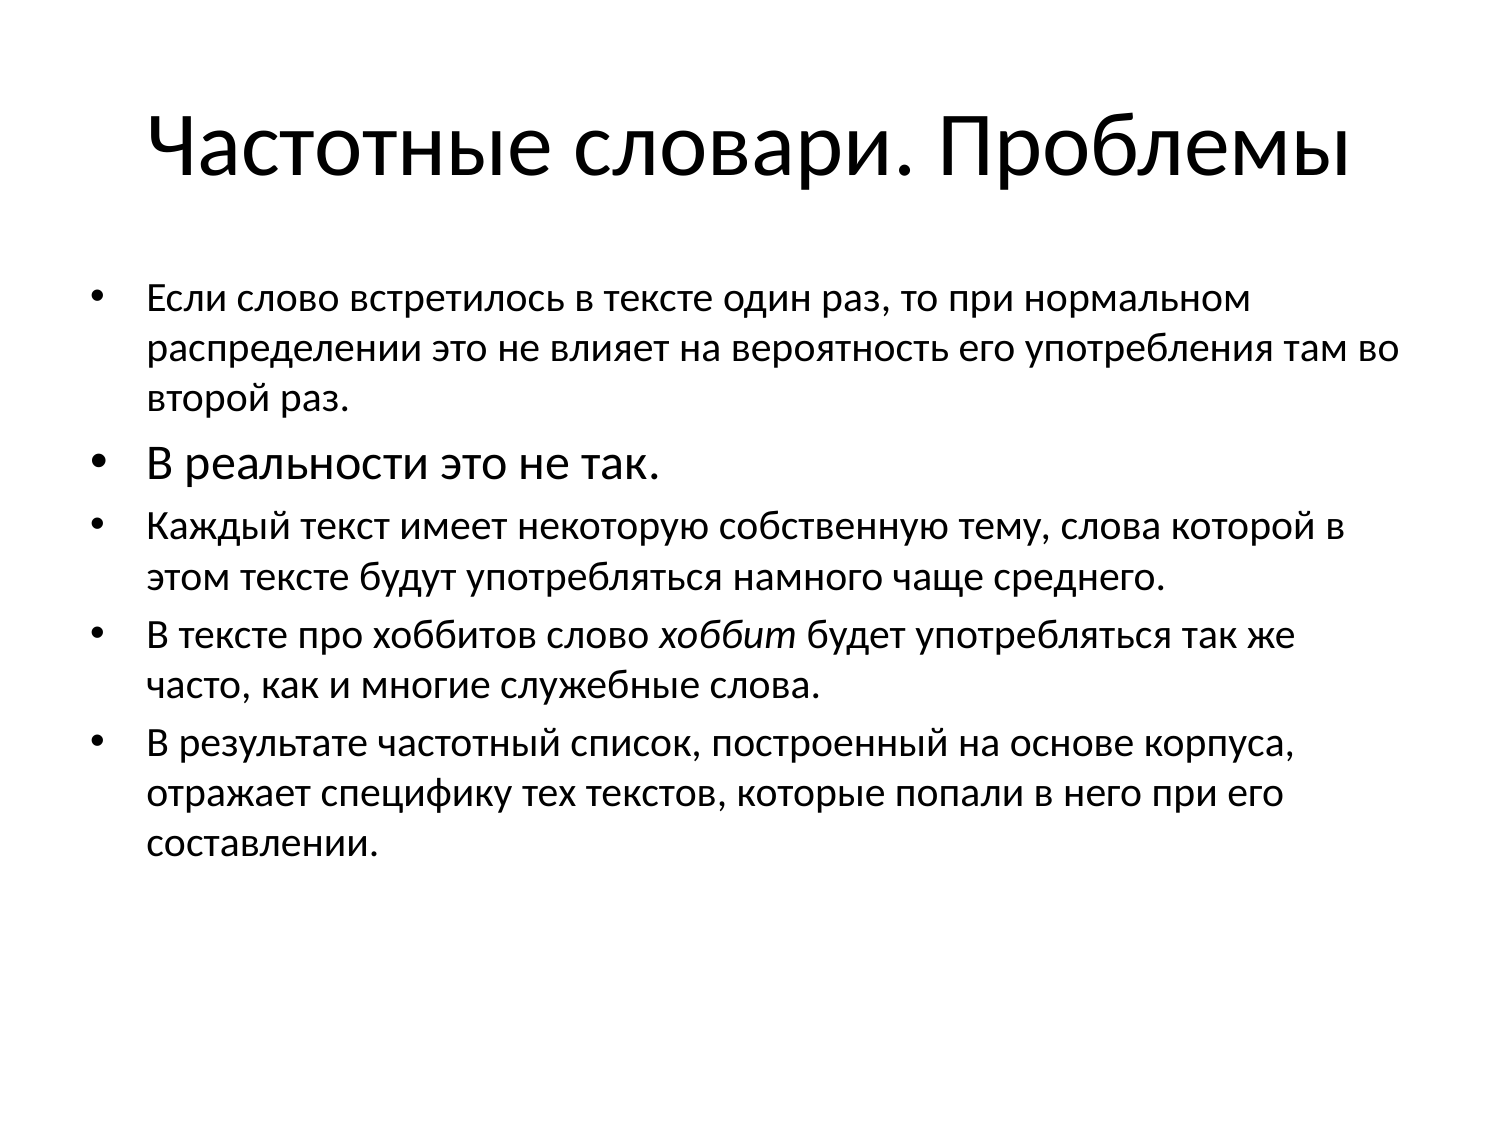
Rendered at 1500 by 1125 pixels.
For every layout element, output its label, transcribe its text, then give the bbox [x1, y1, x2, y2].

title Частотные словари. Проблемы [75, 45, 1425, 233]
list Если слово встретилось в тексте один раз, то при нормальном распределении это не влияет на вероятность его употребления там во второй раз. В реальности это не так. Каждый текст имеет некоторую собственную тему, слова которой в этом тексте будут употребляться намного чаще среднего. В тексте про хоббитов слово хоббит будет употребляться так же часто, как и многие служебные слова. В результате частотный список, построенный на основе корпуса, отражает специфику тех текстов, которые попали в него при его составлении. [75, 262, 1425, 1005]
